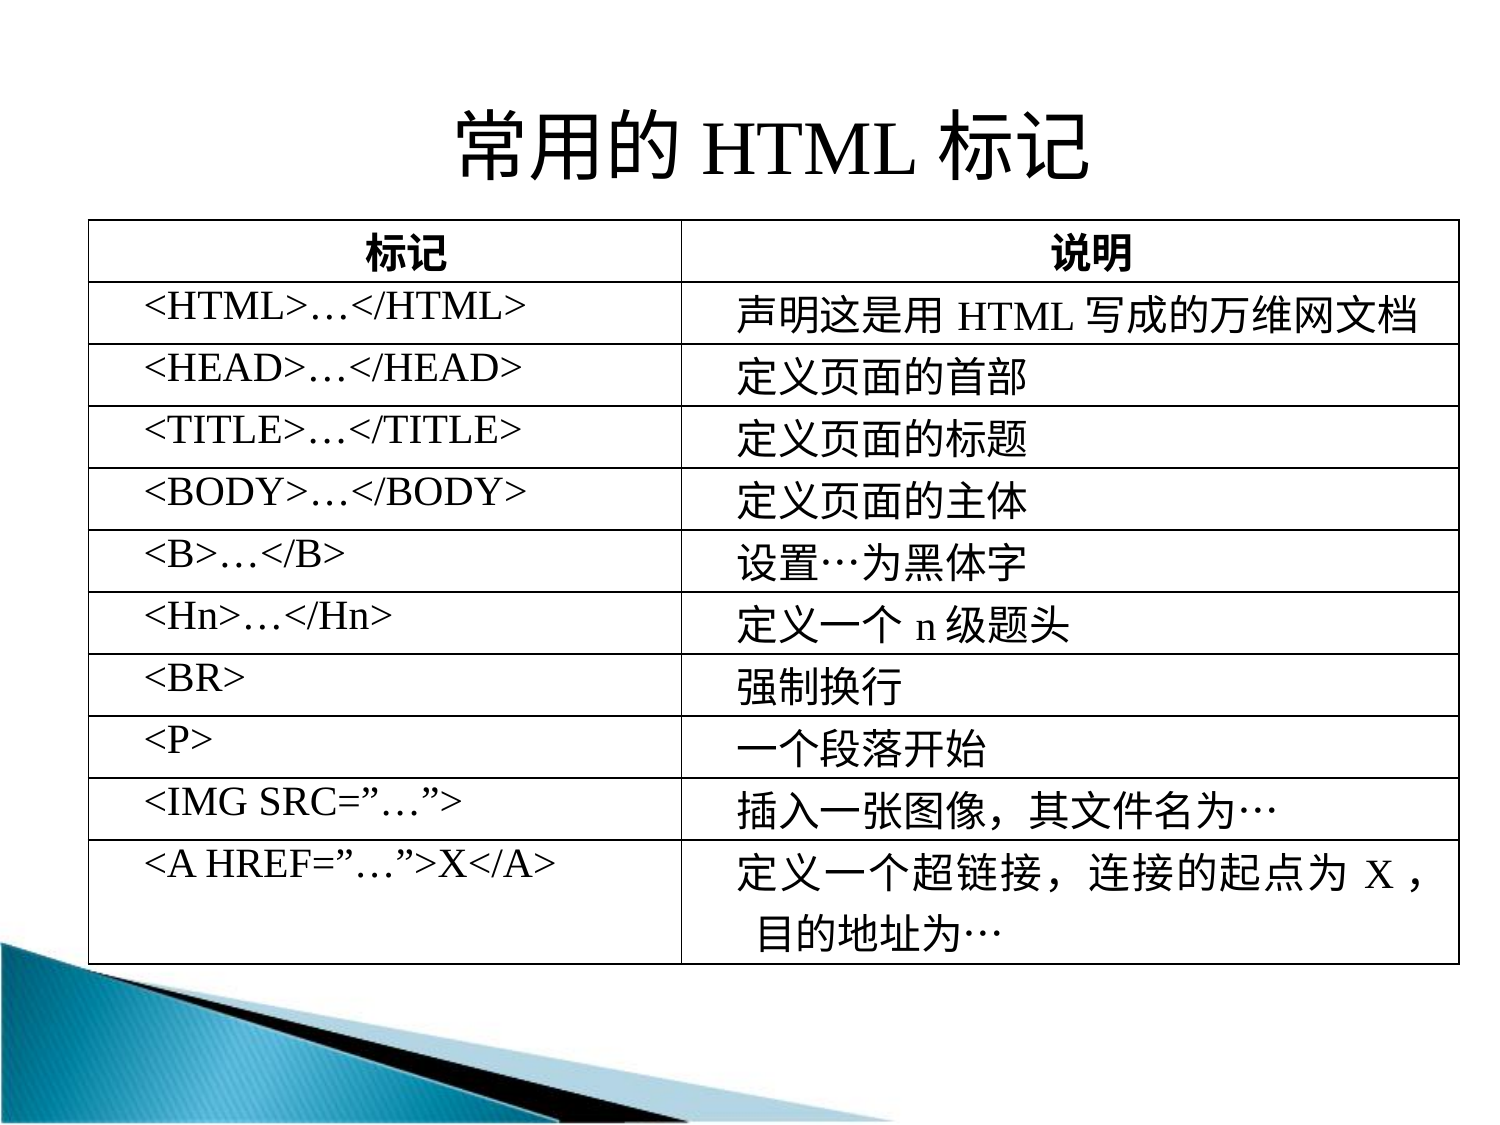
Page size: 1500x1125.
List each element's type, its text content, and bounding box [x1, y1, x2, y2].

table_cell 定义页面的主体 [682, 469, 1458, 529]
table_cell 插入一张图像，其文件名为… [682, 779, 1458, 839]
table_cell <B>…</B> [89, 531, 681, 591]
table_cell <BR> [89, 655, 681, 715]
picture [0, 823, 914, 1125]
list 常用的HTML标记 [96, 89, 1448, 173]
table_cell <Hn>…</Hn> [89, 593, 681, 653]
table_cell <IMG SRC=”…”> [89, 779, 681, 839]
table_cell 强制换行 [682, 655, 1458, 715]
table_cell 一个段落开始 [682, 717, 1458, 777]
table_cell 定义一个超链接，连接的起点为X，目的地址为… [682, 841, 1458, 963]
table_cell <A HREF=”…”>X</A> [89, 841, 681, 963]
table_cell 定义页面的首部 [682, 345, 1458, 405]
table_cell 设置…为黑体字 [682, 531, 1458, 591]
table_cell <BODY>…</BODY> [89, 469, 681, 529]
table_header 标记 [89, 221, 681, 281]
table_cell <HTML>…</HTML> [89, 283, 681, 343]
table_cell 声明这是用HTML写成的万维网文档 [682, 283, 1458, 343]
table_cell <TITLE>…</TITLE> [89, 407, 681, 467]
table_header 说明 [682, 221, 1458, 281]
table_cell 定义一个n级题头 [682, 593, 1458, 653]
table_cell <HEAD>…</HEAD> [89, 345, 681, 405]
table_cell <P> [89, 717, 681, 777]
table_cell 定义页面的标题 [682, 407, 1458, 467]
